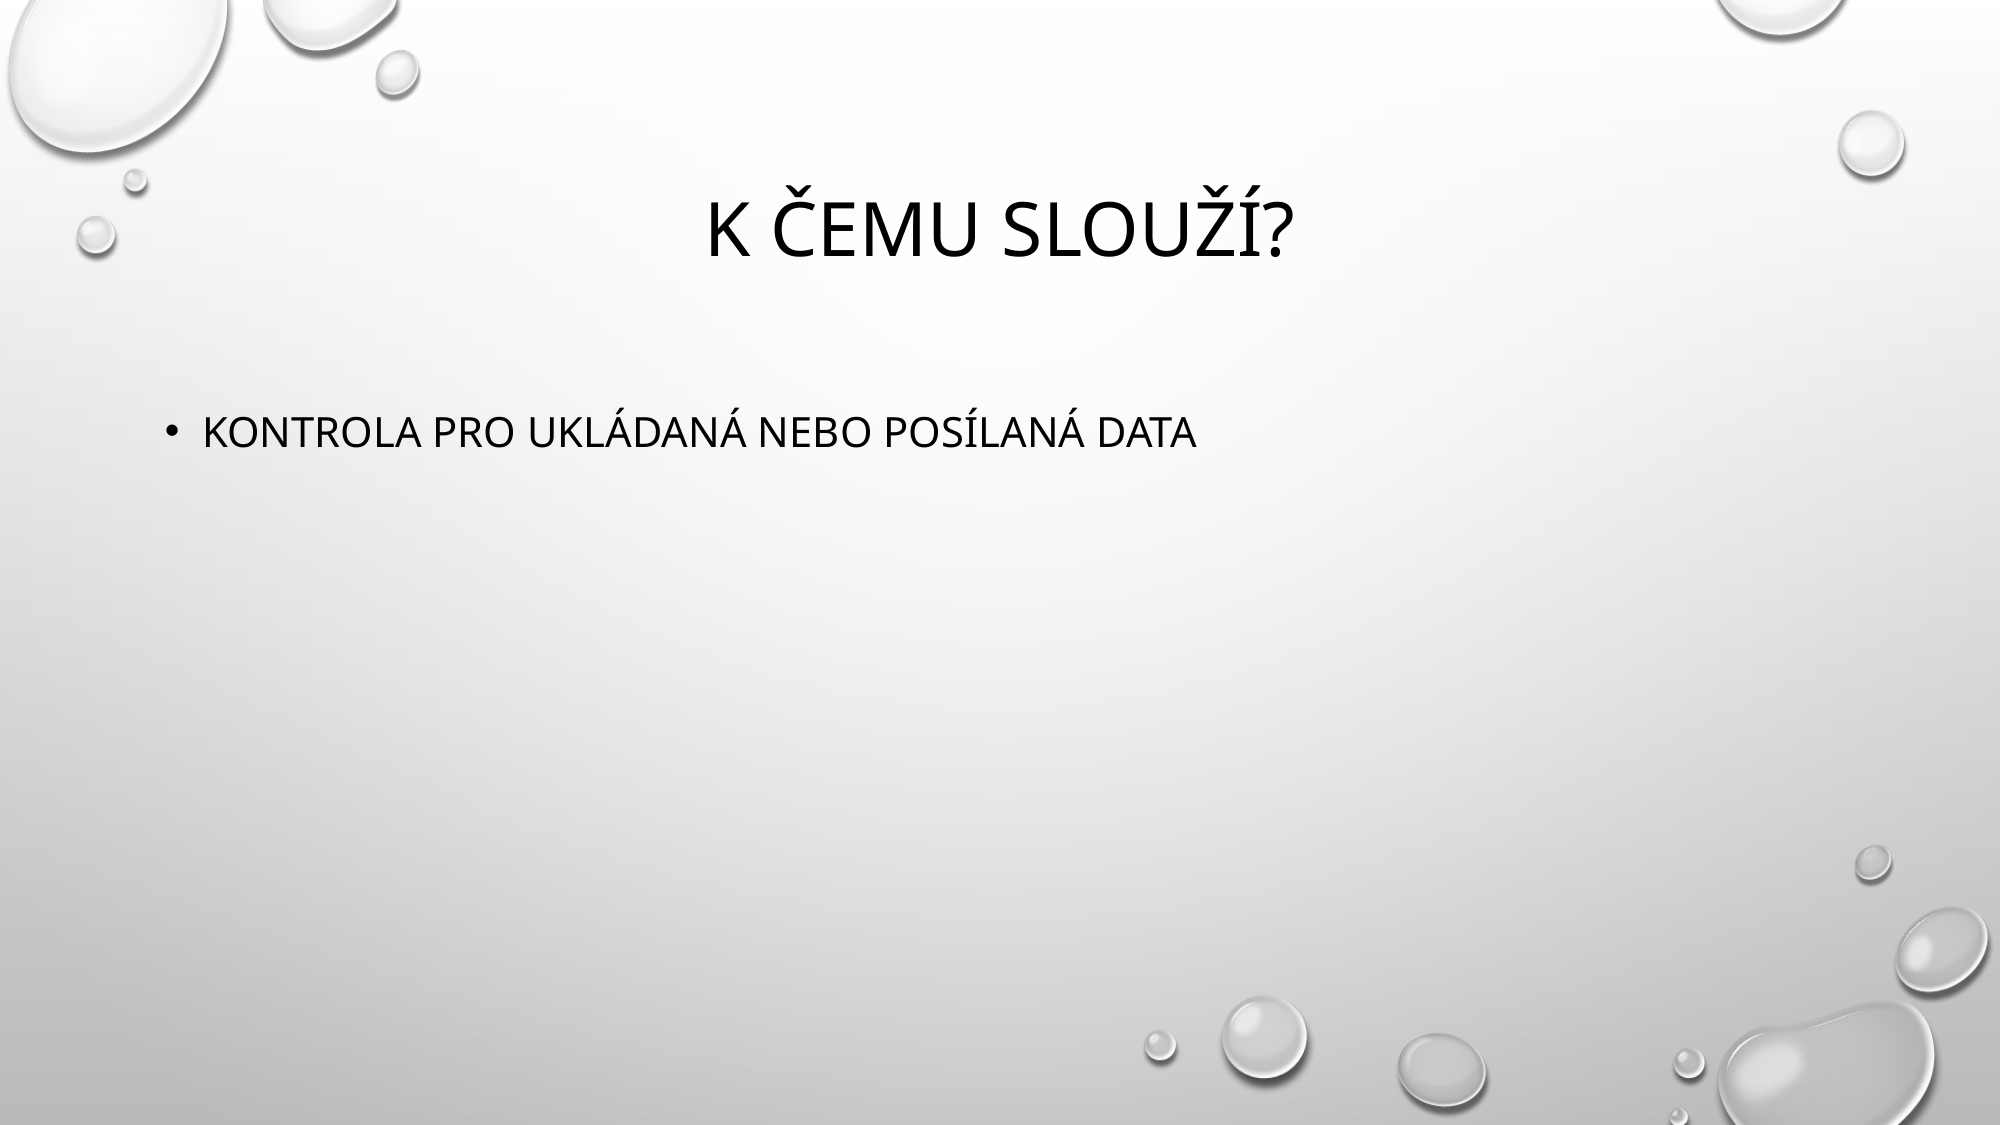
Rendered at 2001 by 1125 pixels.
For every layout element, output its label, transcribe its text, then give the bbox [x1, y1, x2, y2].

list Kontrola pro ukládaná nebo posílaná data [149, 388, 1850, 950]
picture [0, 0, 2000, 1125]
title K čemu slouží? [149, 101, 1851, 364]
